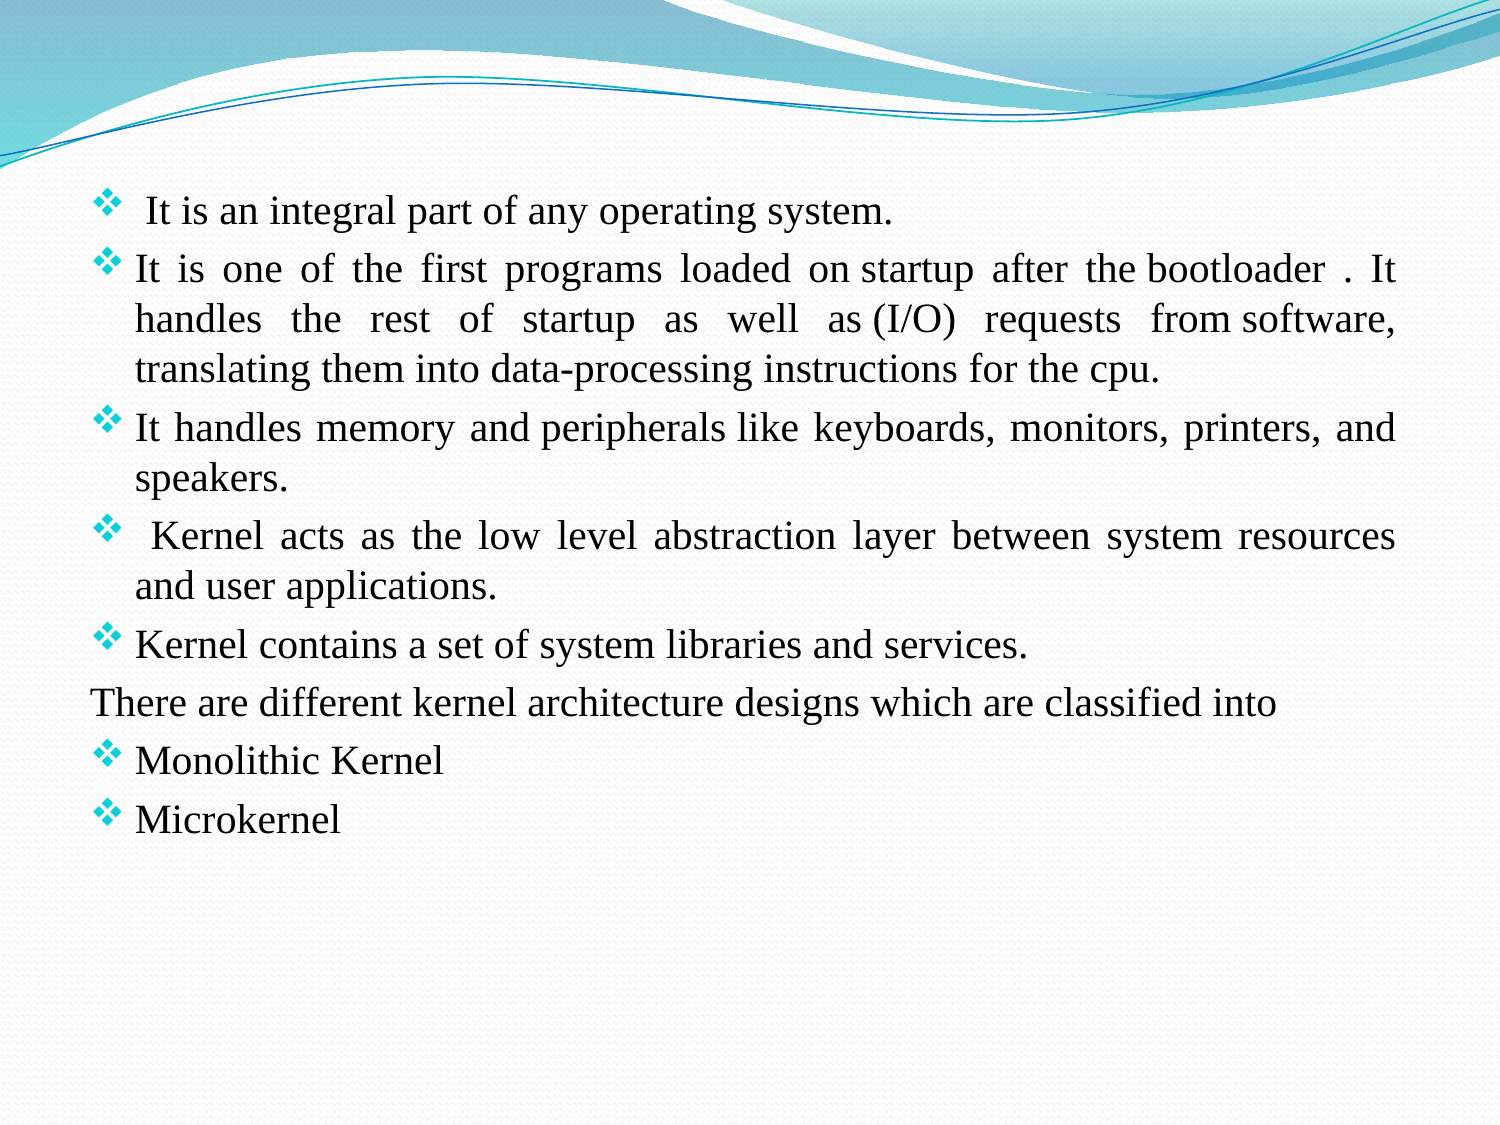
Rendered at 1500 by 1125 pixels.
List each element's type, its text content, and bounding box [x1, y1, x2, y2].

list It is an integral part of any operating system. It is one of the first programs loaded on startup after the bootloader . It handles the rest of startup as well as (I/O) requests from software, translating them into data-processing instructions for the cpu. It handles memory and peripherals like keyboards, monitors, printers, and speakers. Kernel acts as the low level abstraction layer between system resources and user applications. Kernel contains a set of system libraries and services. There are different kernel architecture designs which are classified into Monolithic Kernel Microkernel [75, 174, 1413, 1050]
